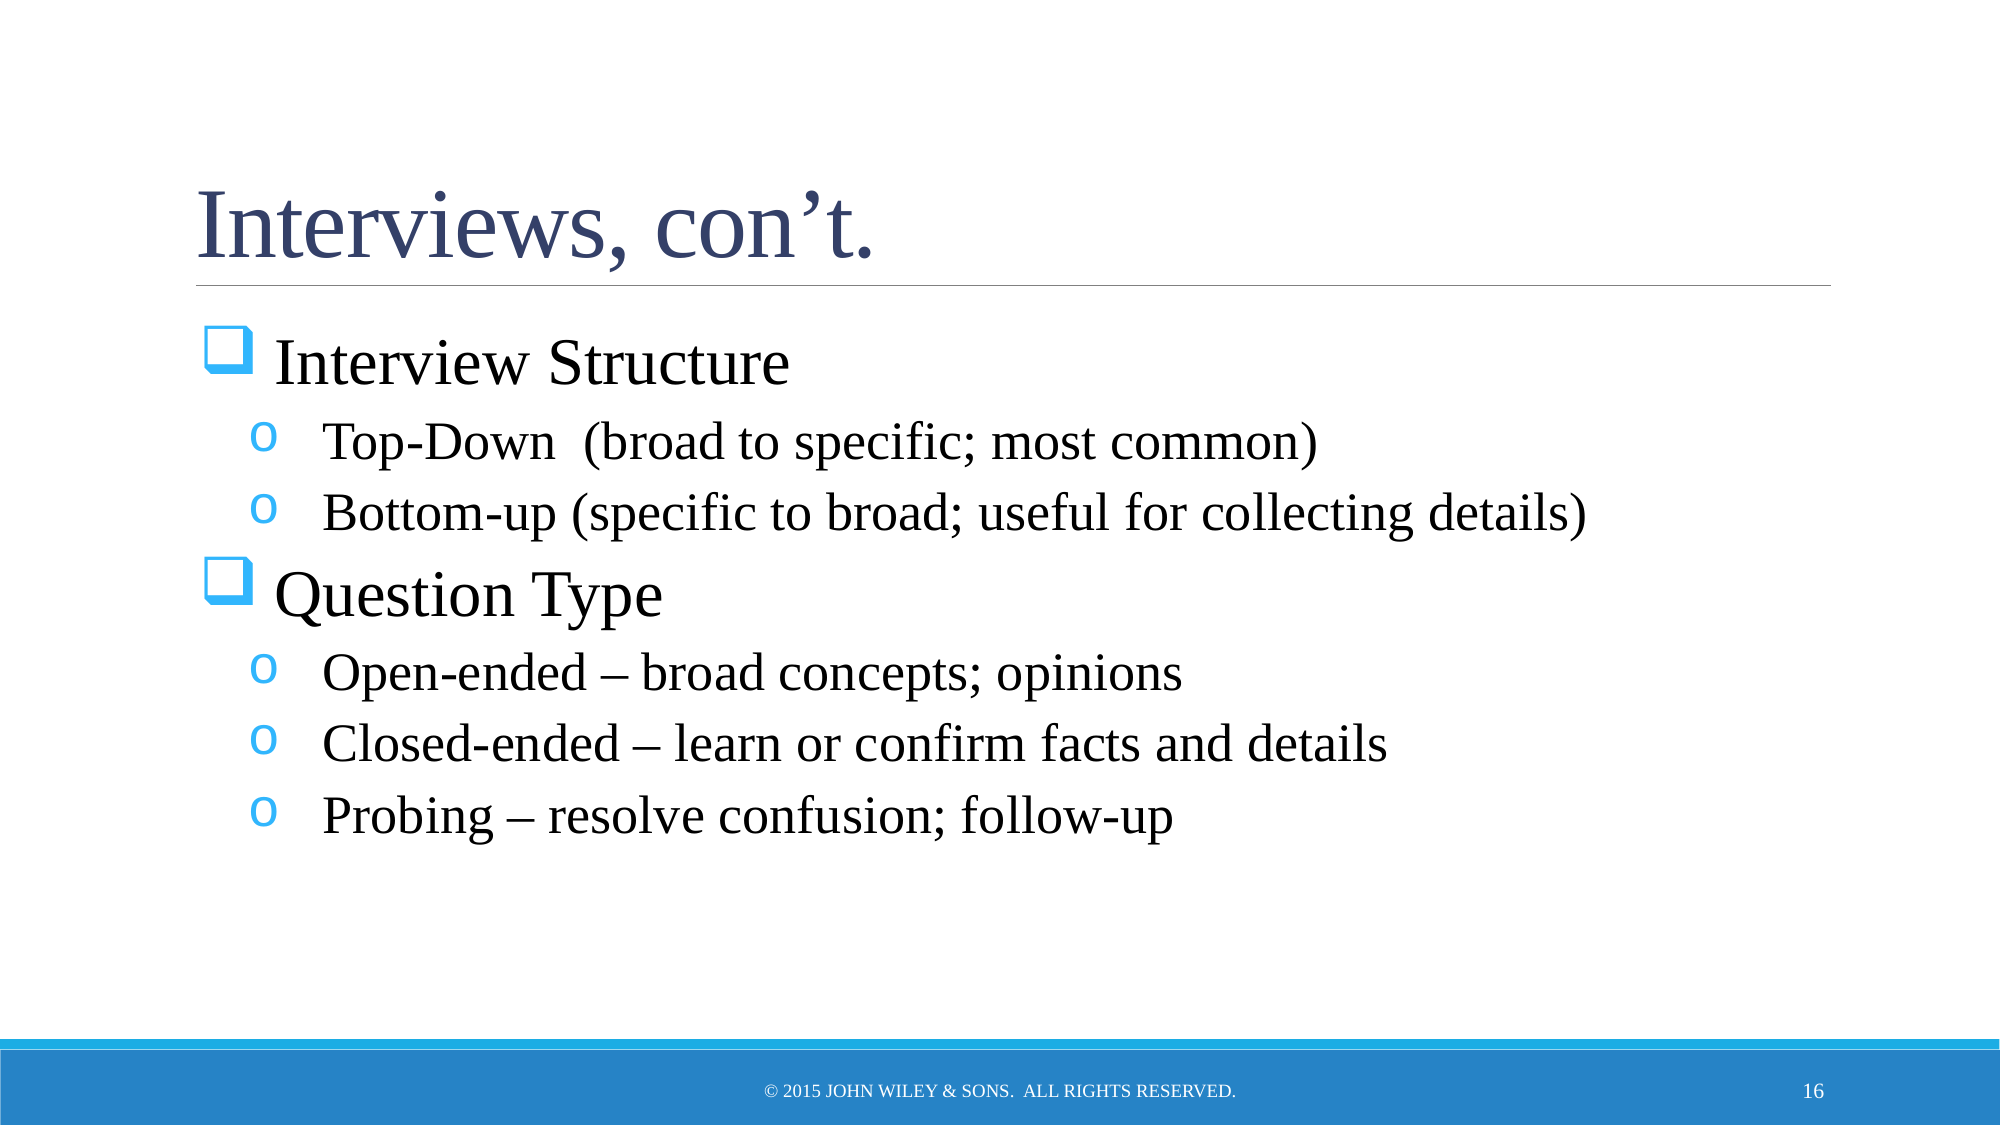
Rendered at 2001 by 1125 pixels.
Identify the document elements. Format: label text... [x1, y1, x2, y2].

list Interview Structure Top-Down (broad to specific; most common) Bottom-up (specific to broad; useful for collecting details) Question Type Open-ended – broad concepts; opinions Closed-ended – learn or confirm facts and details Probing – resolve confusion; follow-up [180, 302, 1830, 963]
title Interviews, con’t. [180, 47, 1830, 285]
slide_number 16 [1624, 1059, 1840, 1120]
footer © 2015 John Wiley & Sons. All Rights Reserved. [604, 1059, 1396, 1120]
